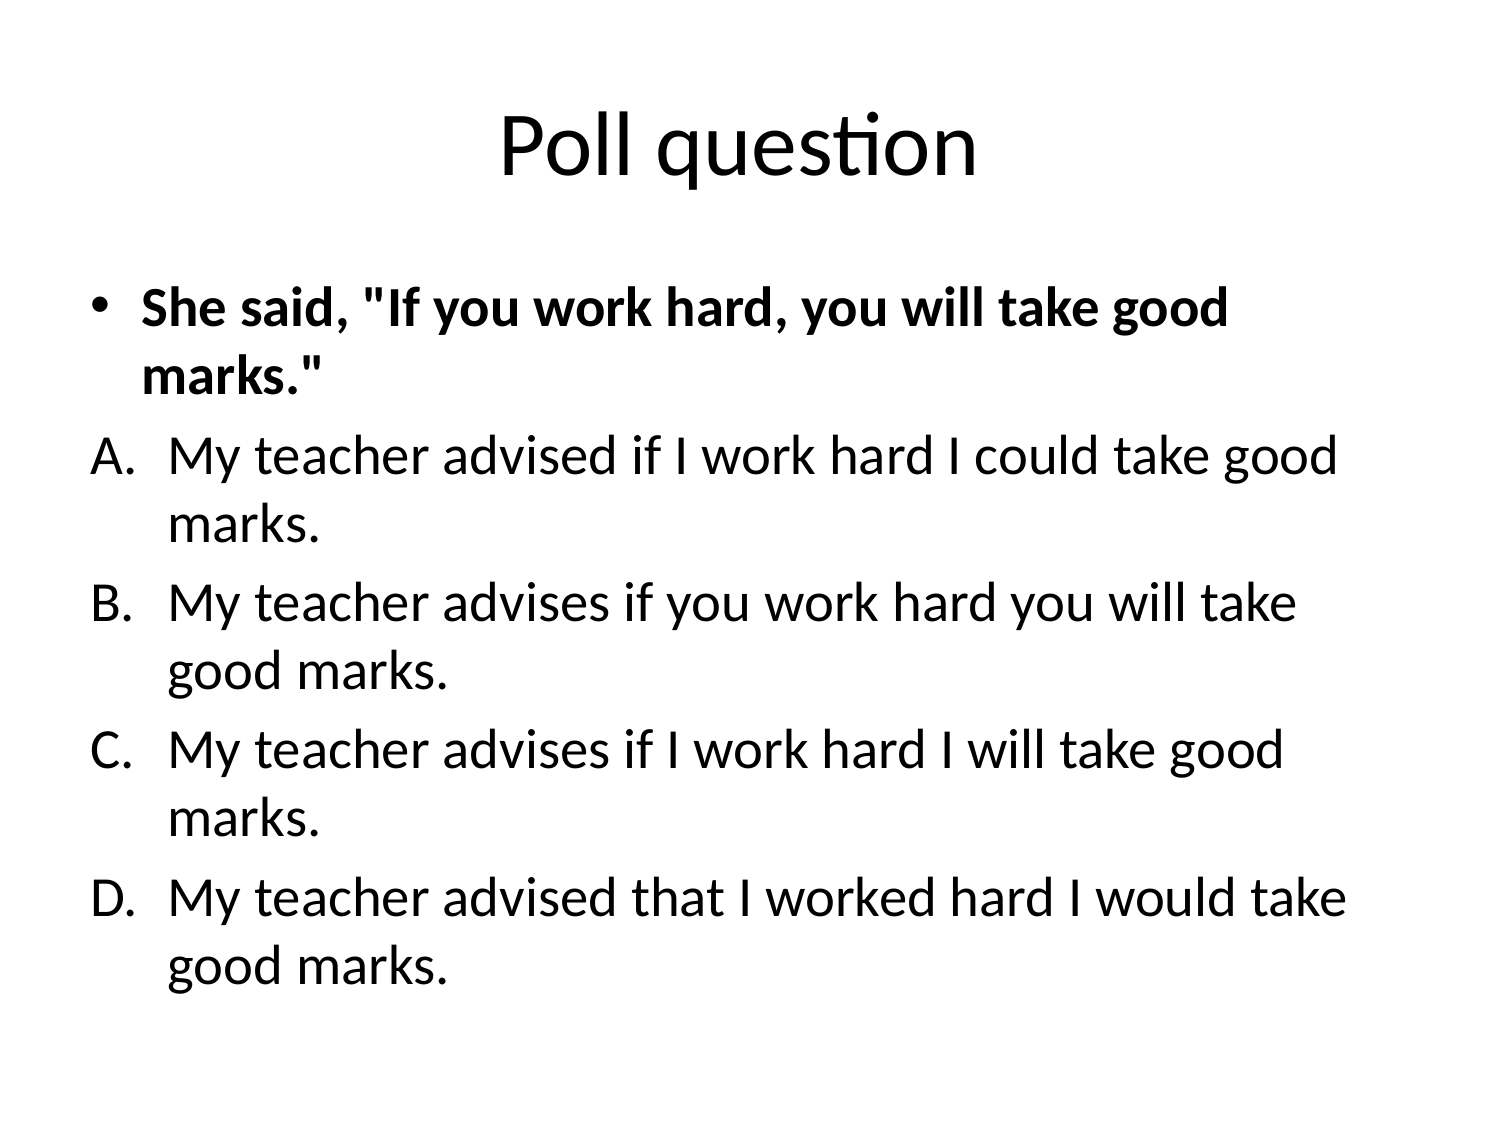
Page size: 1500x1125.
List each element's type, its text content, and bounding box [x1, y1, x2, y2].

title Poll question [75, 45, 1425, 233]
list She said, "If you work hard, you will take good marks." My teacher advised if I work hard I could take good marks. My teacher advises if you work hard you will take good marks. My teacher advises if I work hard I will take good marks. My teacher advised that I worked hard I would take good marks. [75, 262, 1425, 1005]
